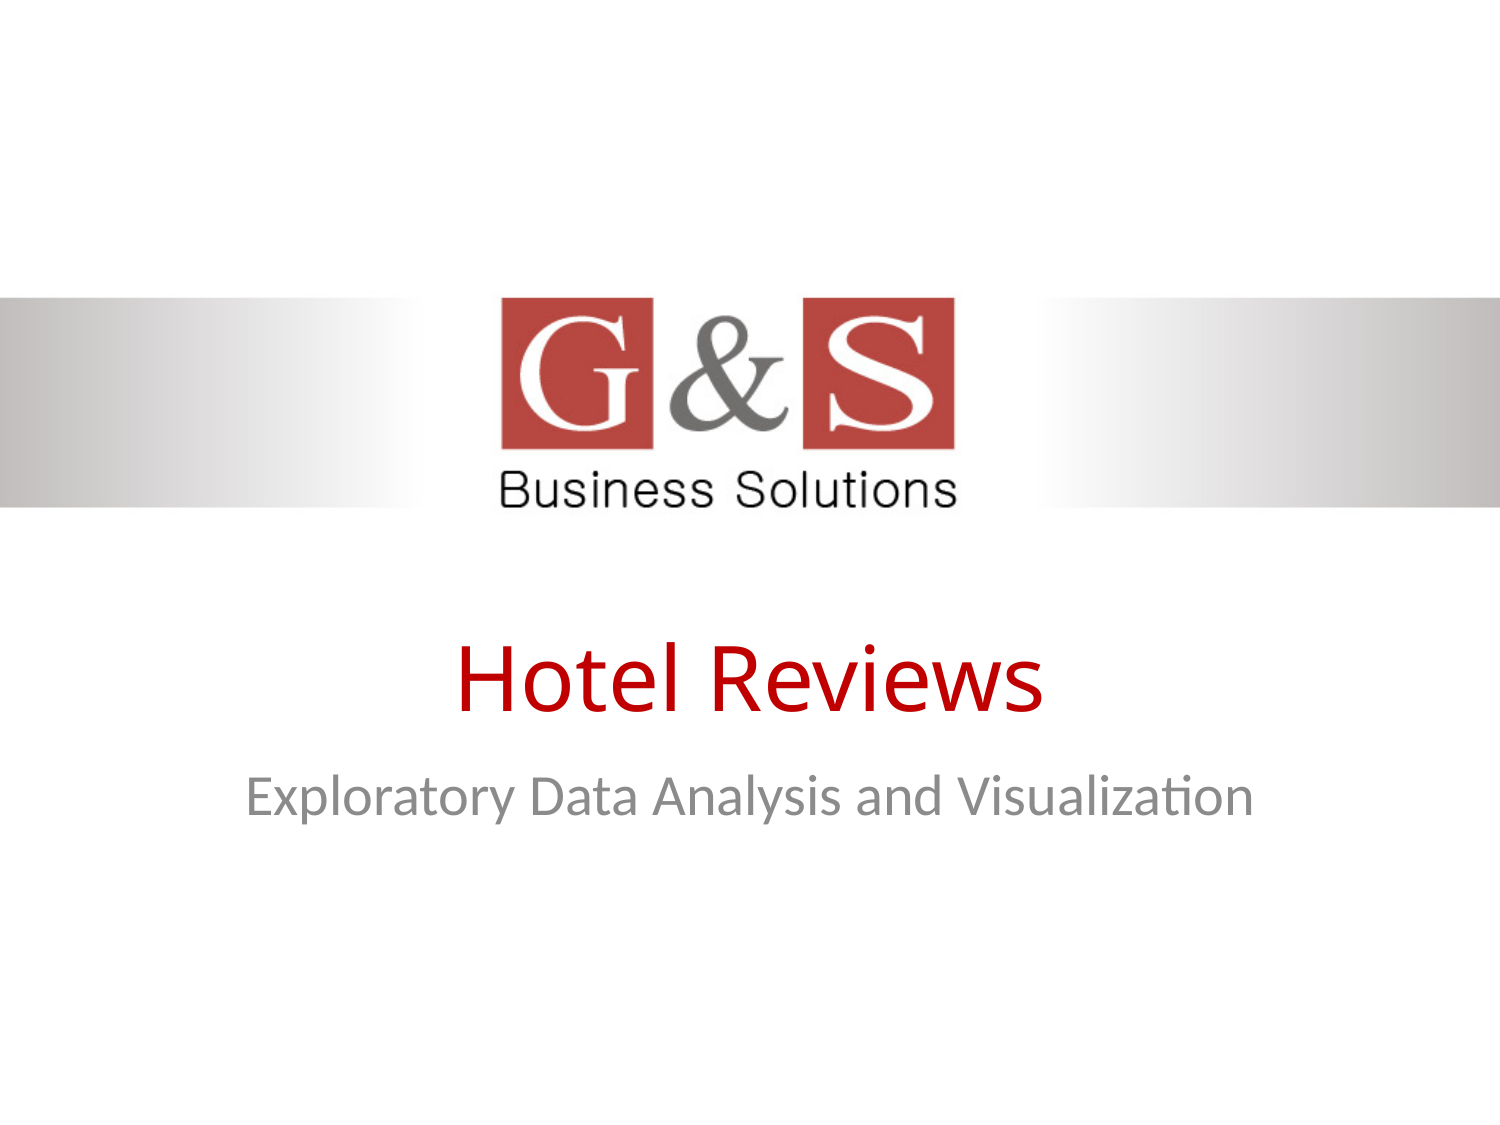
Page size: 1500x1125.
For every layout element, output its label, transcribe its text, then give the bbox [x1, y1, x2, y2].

subtitle Exploratory Data Analysis and Visualization [225, 750, 1275, 925]
picture [0, 0, 1500, 1125]
title Hotel Reviews [75, 612, 1425, 738]
